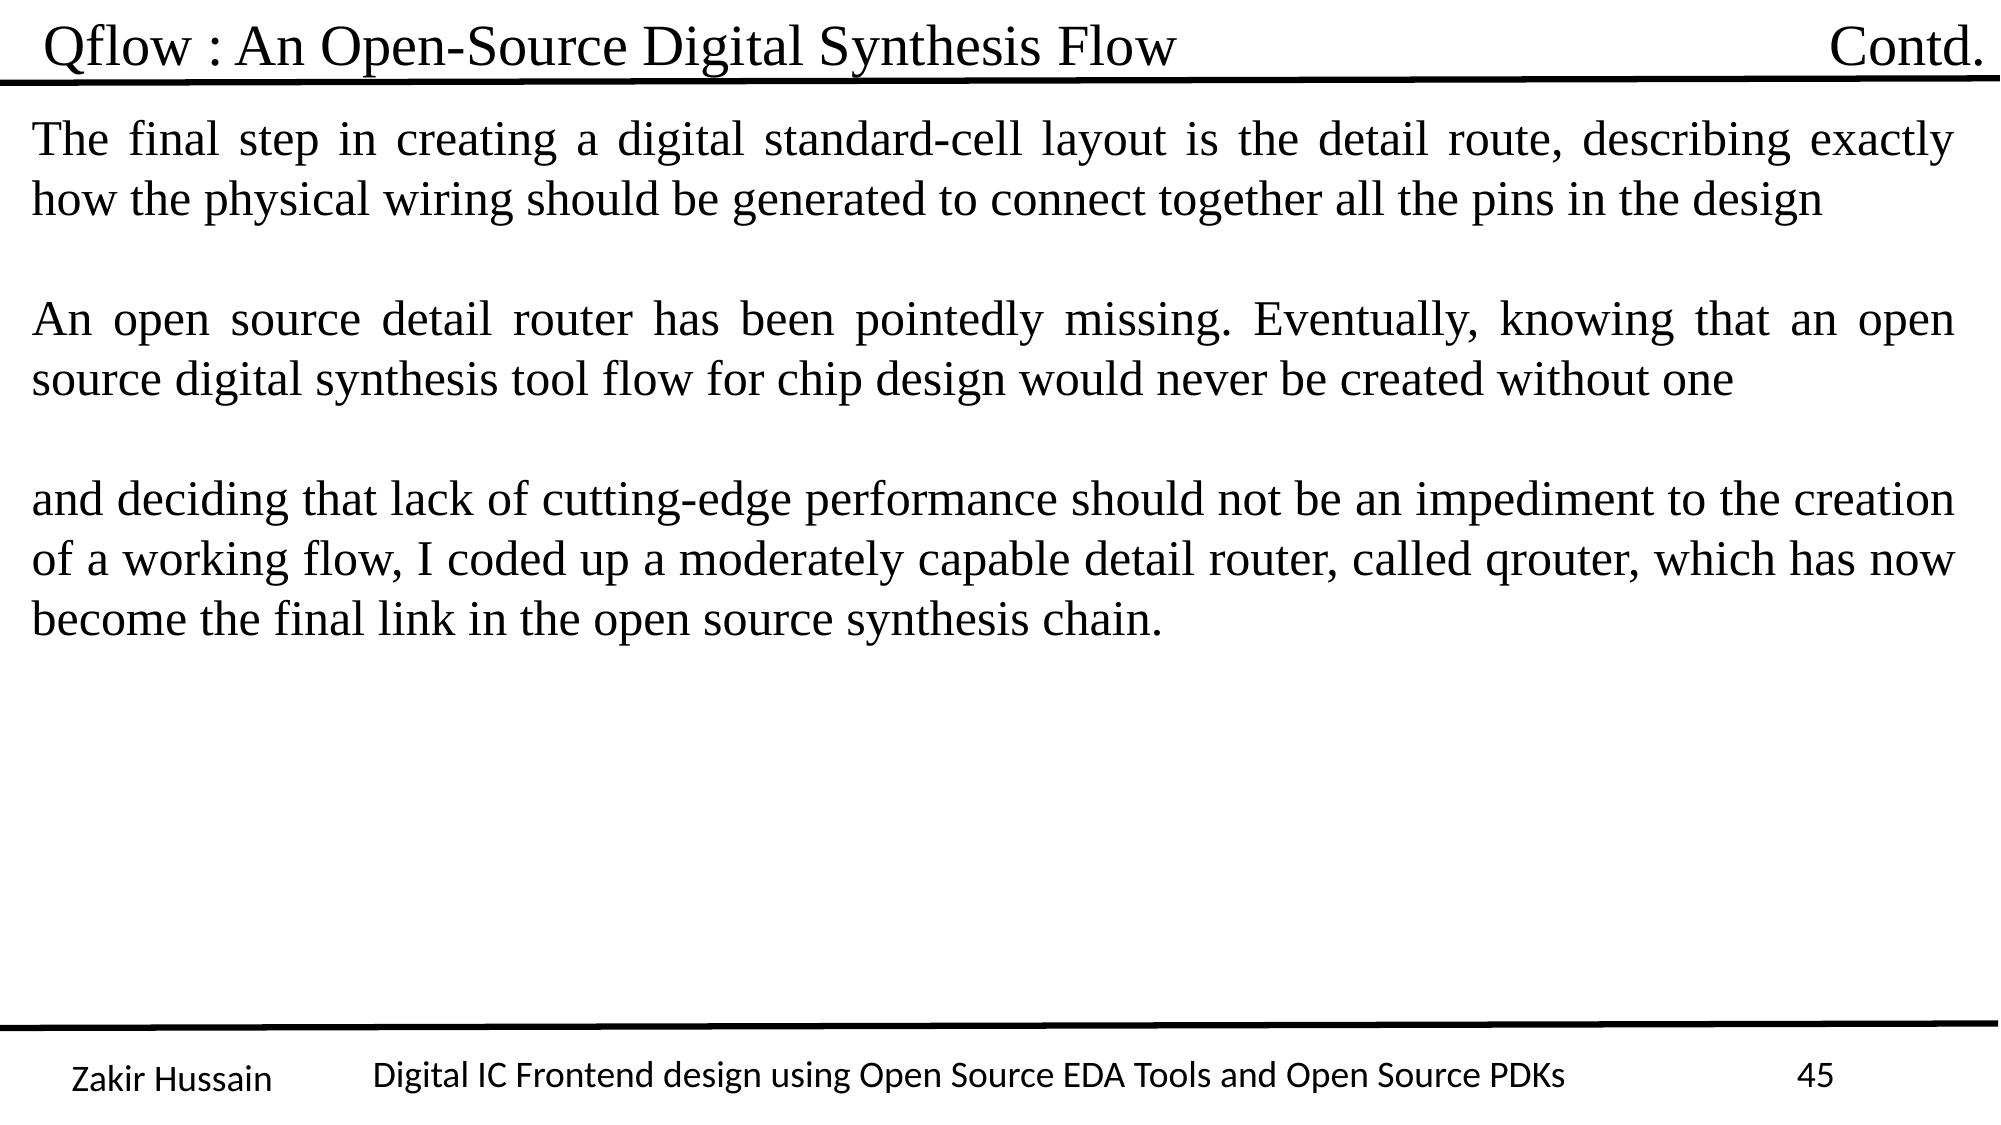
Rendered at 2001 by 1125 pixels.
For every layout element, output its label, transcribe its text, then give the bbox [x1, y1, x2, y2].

text_box The final step in creating a digital standard-cell layout is the detail route, describing exactly how the physical wiring should be generated to connect together all the pins in the design An open source detail router has been pointedly missing. Eventually, knowing that an open source digital synthesis tool flow for chip design would never be created without one and deciding that lack of cutting-edge performance should not be an impediment to the creation of a working flow, I coded up a moderately capable detail router, called qrouter, which has now become the final link in the open source synthesis chain. [16, 97, 1972, 653]
slide_number 45 [1782, 1042, 1863, 1103]
text_box Qflow : An Open-Source Digital Synthesis Flow Contd. [28, 0, 2000, 85]
slide_number Zakir Hussain [56, 1046, 309, 1107]
footer Digital IC Frontend design using Open Source EDA Tools and Open Source PDKs [358, 1042, 1648, 1103]
